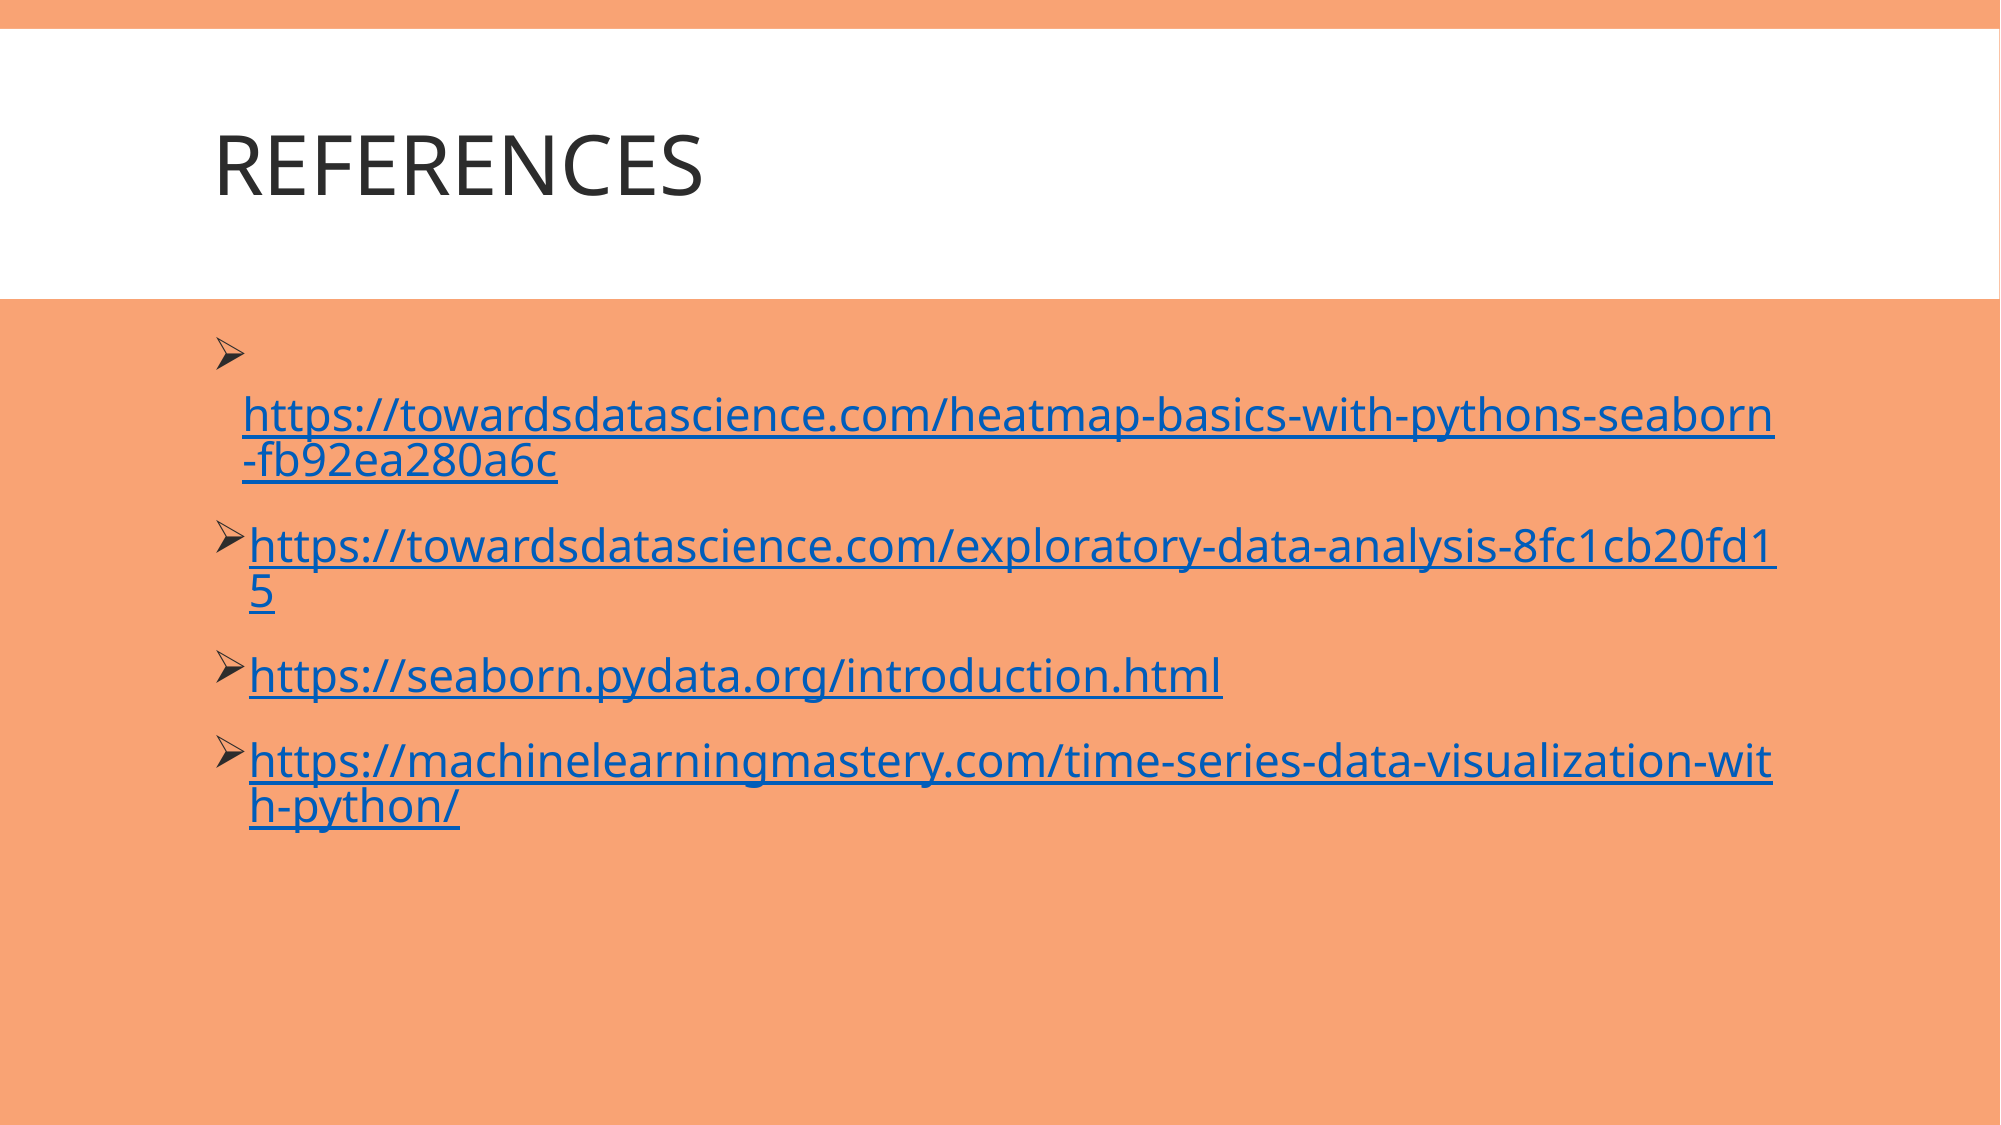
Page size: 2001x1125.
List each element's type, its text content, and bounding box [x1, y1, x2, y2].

title REFERENCES [197, 46, 1803, 295]
list https://towardsdatascience.com/heatmap-basics-with-pythons-seaborn-fb92ea280a6c https://towardsdatascience.com/exploratory-data-analysis-8fc1cb20fd15 https://seaborn.pydata.org/introduction.html https://machinelearningmastery.com/time-series-data-visualization-with-python/ [197, 329, 1803, 1020]
